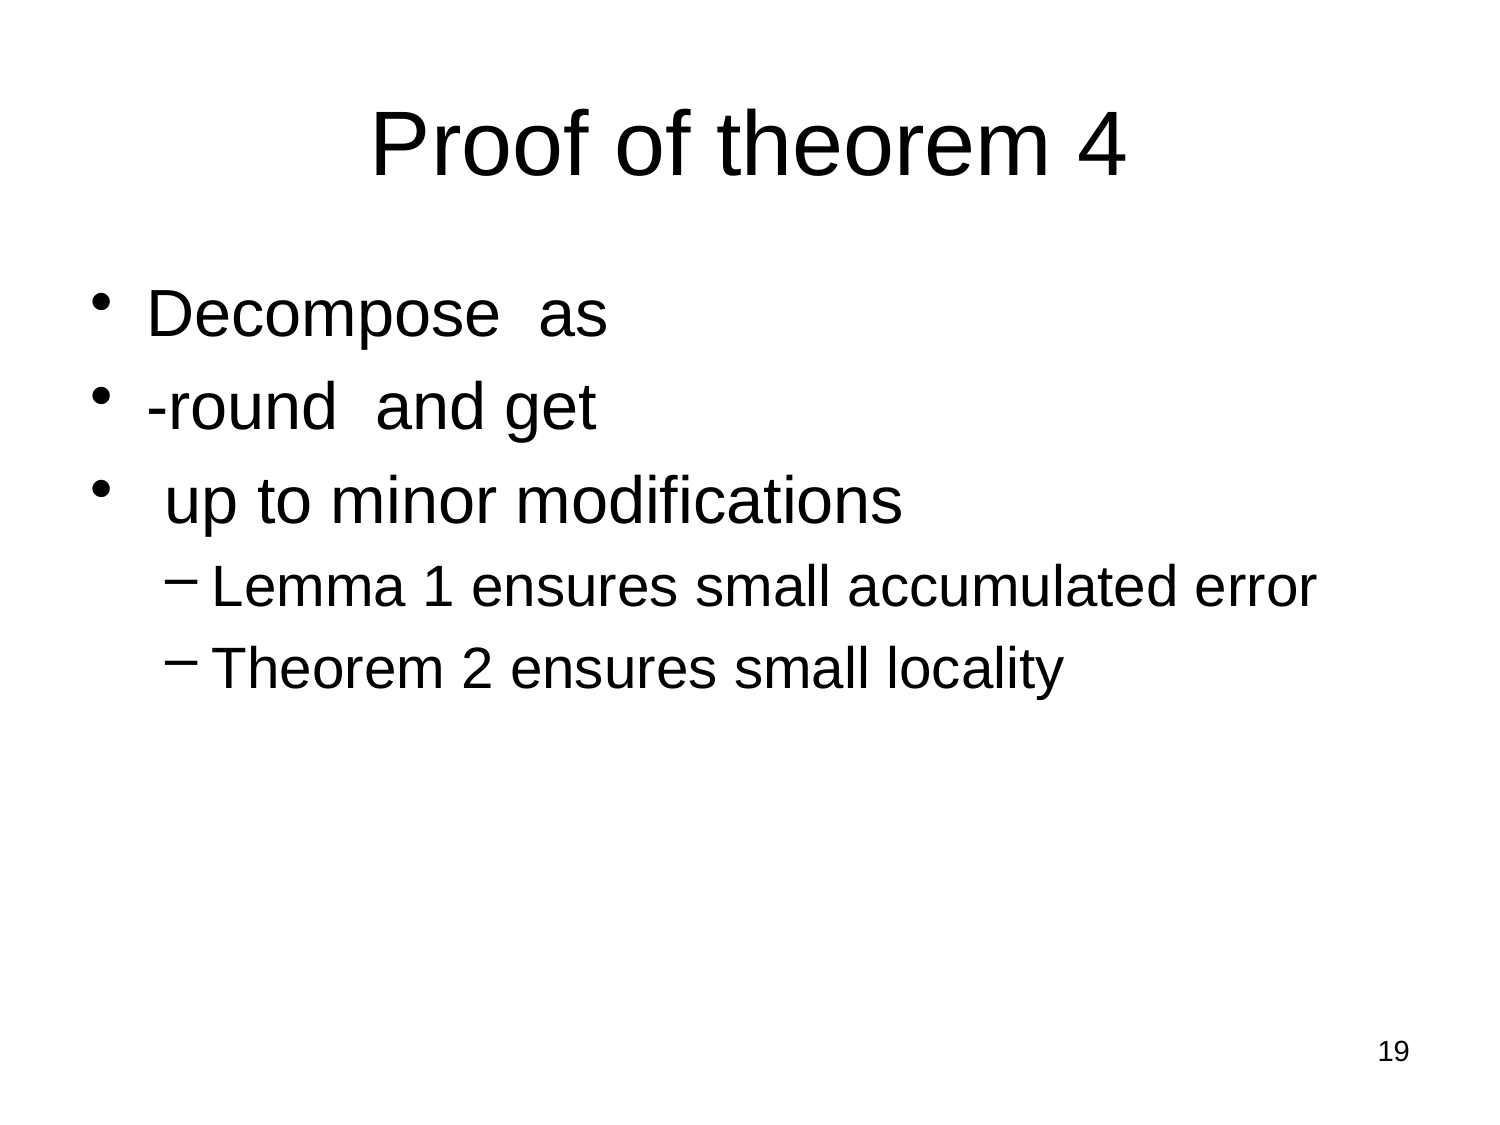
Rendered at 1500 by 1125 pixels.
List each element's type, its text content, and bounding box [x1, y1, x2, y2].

title Proof of theorem 4 [75, 45, 1425, 233]
slide_number 19 [1074, 1024, 1425, 1103]
